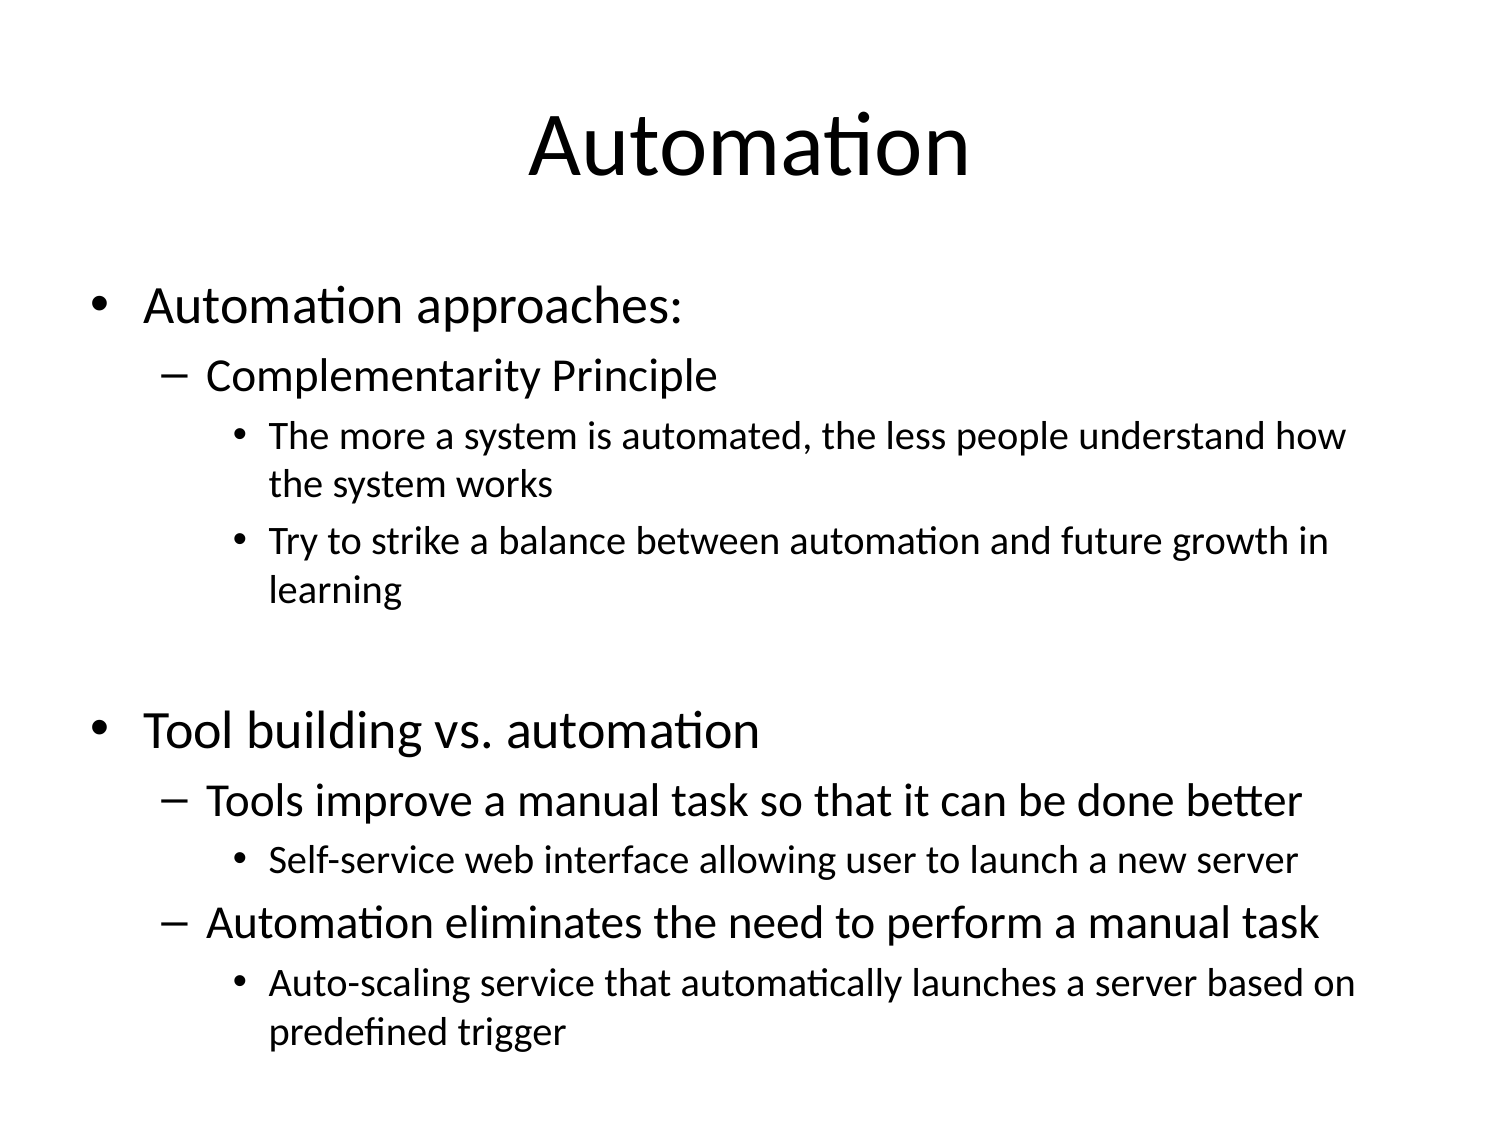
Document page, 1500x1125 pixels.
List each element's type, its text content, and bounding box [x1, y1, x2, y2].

list Automation approaches: Complementarity Principle The more a system is automated, the less people understand how the system works Try to strike a balance between automation and future growth in learning Tool building vs. automation Tools improve a manual task so that it can be done better Self-service web interface allowing user to launch a new server Automation eliminates the need to perform a manual task Auto-scaling service that automatically launches a server based on predefined trigger [75, 262, 1425, 1064]
title Automation [75, 45, 1425, 233]
